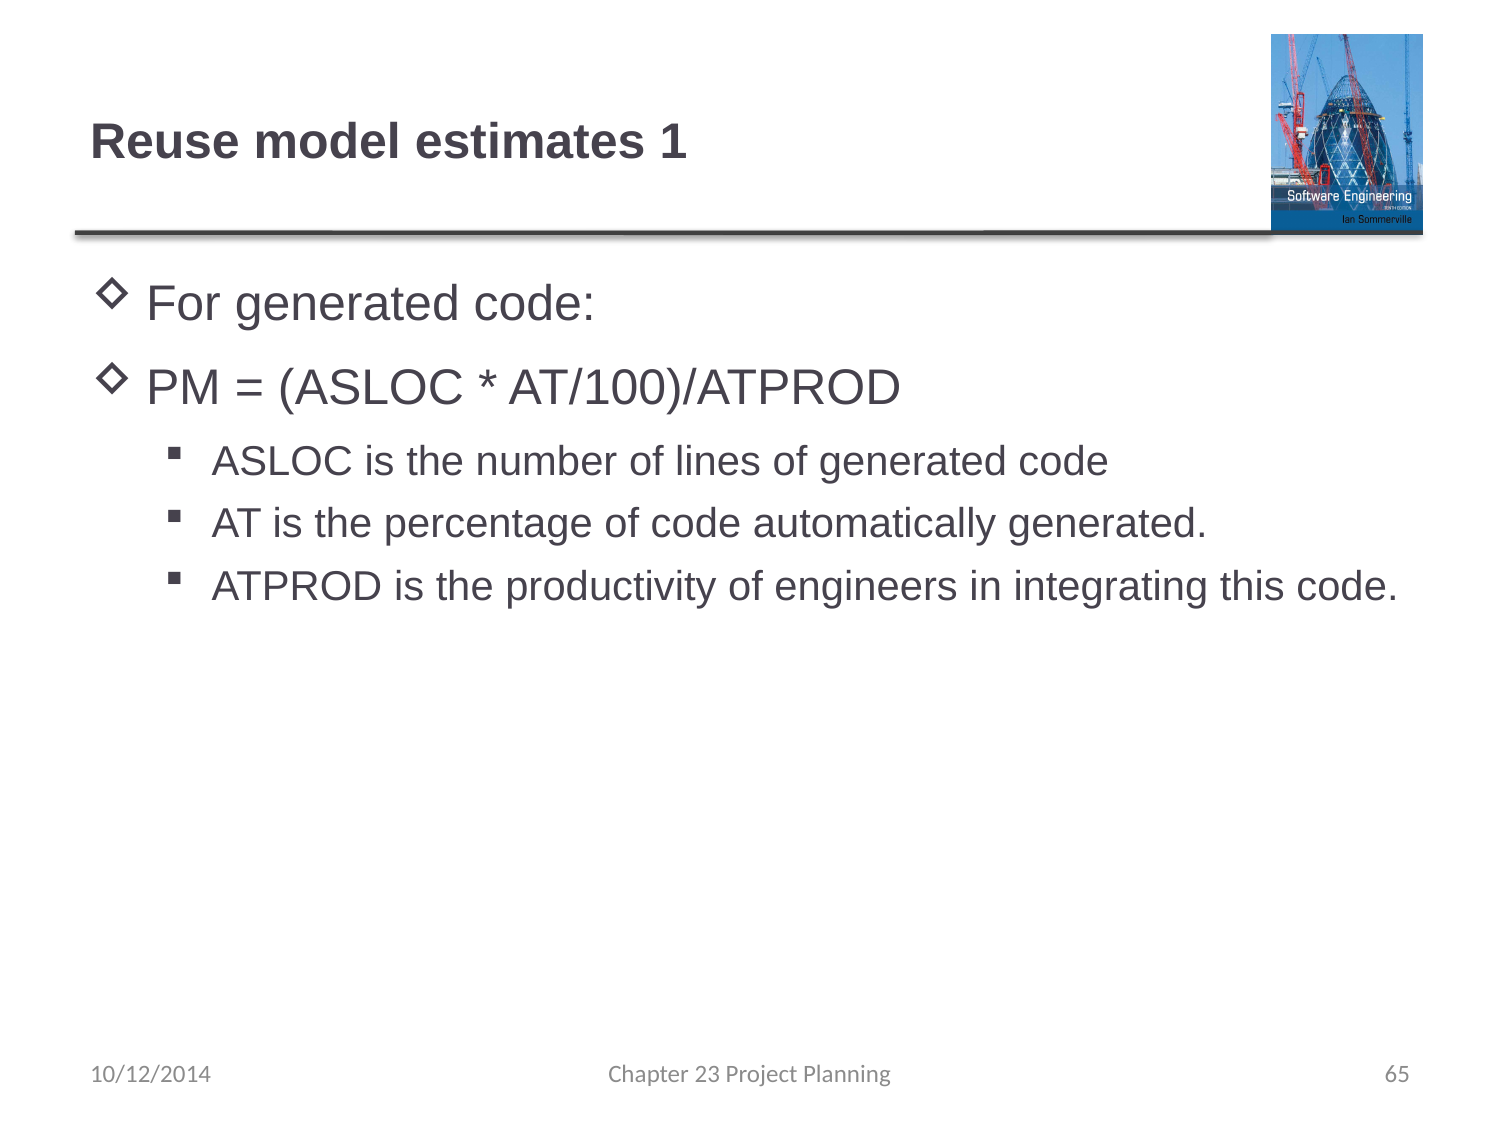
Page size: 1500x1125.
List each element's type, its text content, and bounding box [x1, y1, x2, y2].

list For generated code: PM = (ASLOC * AT/100)/ATPROD ASLOC is the number of lines of generated code AT is the percentage of code automatically generated. ATPROD is the productivity of engineers in integrating this code. [75, 262, 1425, 1005]
title Reuse model estimates 1 [74, 44, 1272, 233]
footer Chapter 23 Project Planning [512, 1042, 988, 1103]
picture [1271, 34, 1423, 230]
slide_number 65 [1074, 1042, 1425, 1103]
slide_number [75, 1042, 425, 1103]
